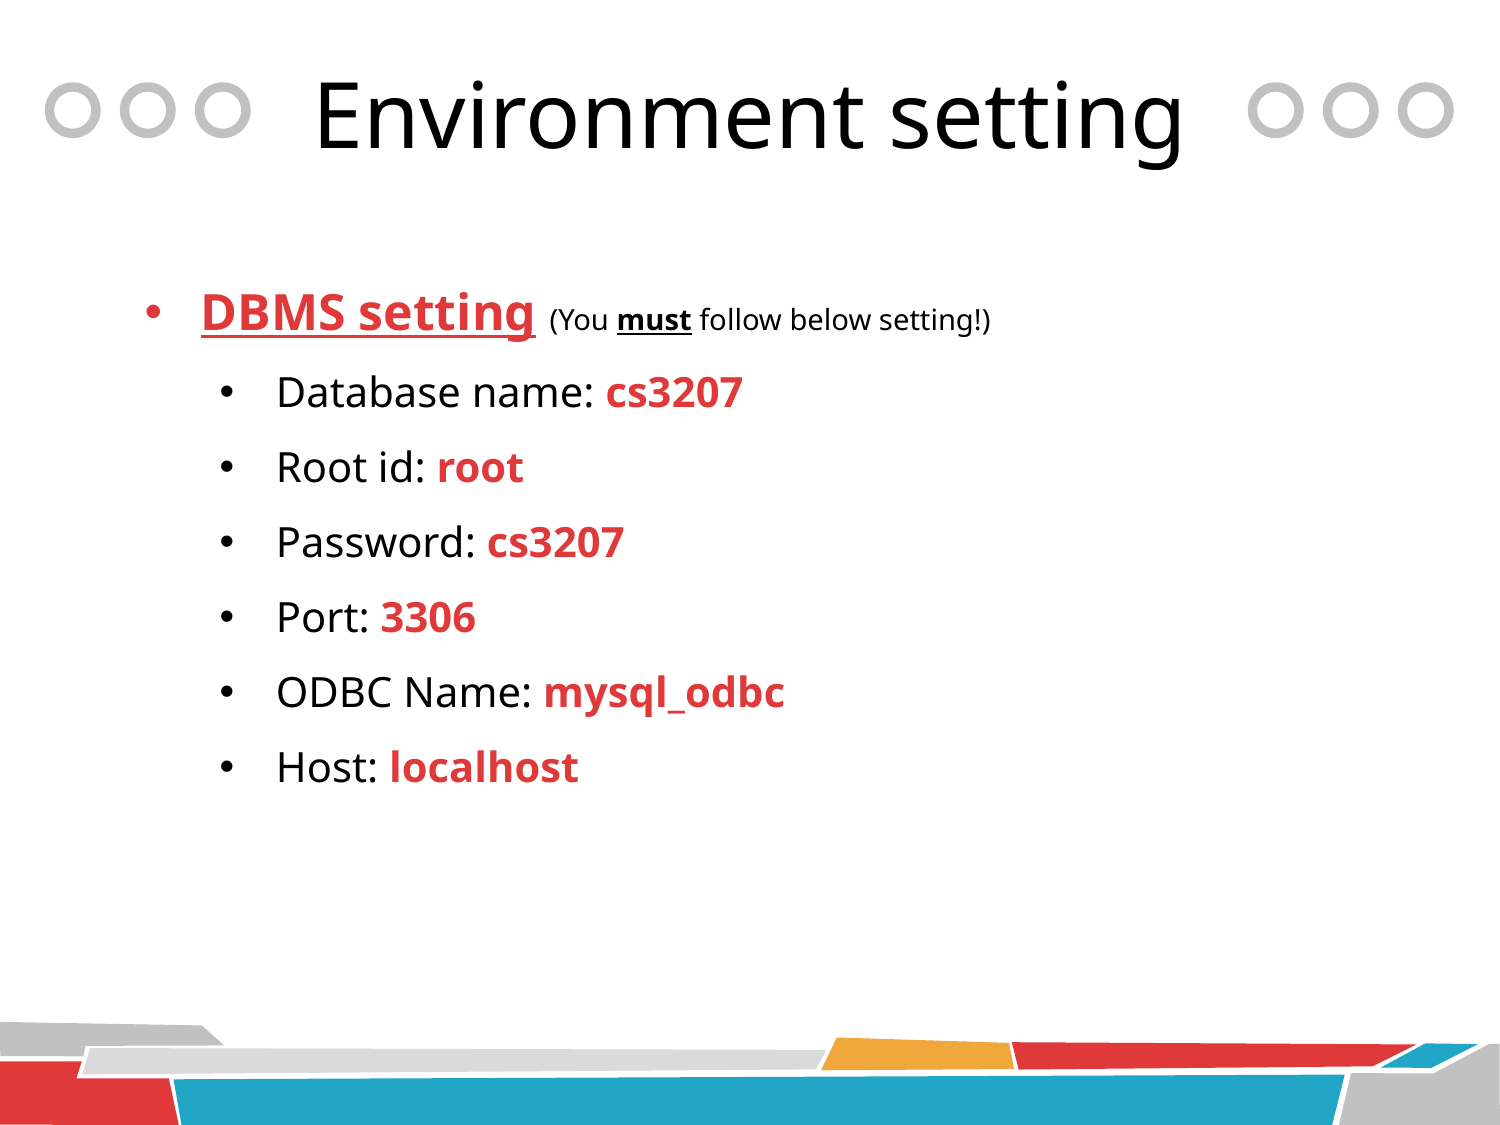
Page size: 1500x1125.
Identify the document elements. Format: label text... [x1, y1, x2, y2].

title Environment setting [262, 18, 1238, 206]
text_box DBMS setting (You must follow below setting!) Database name: cs3207 Root id: root Password: cs3207 Port: 3306 ODBC Name: mysql_odbc Host: localhost [129, 243, 1371, 799]
